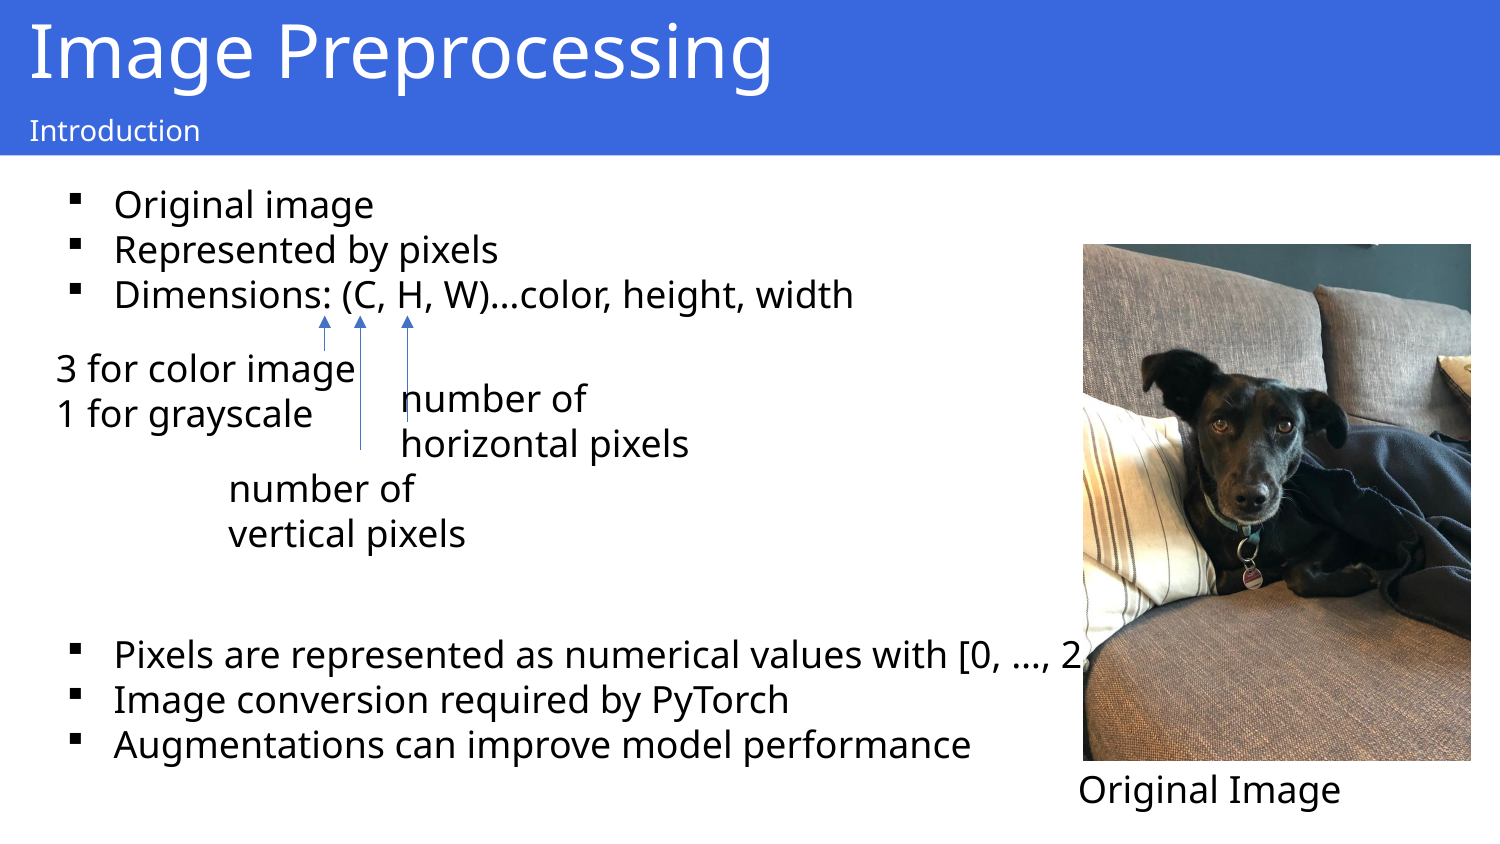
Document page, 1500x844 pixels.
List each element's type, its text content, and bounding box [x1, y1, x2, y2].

text_box 3 for color image 1 for grayscale [361, 337, 372, 443]
text_box number of vertical pixels [213, 457, 482, 563]
text_box Original image Represented by pixels Dimensions: (C, H, W)…color, height, width Pixels are represented as numerical values with [0, …, 255] Image conversion required by PyTorch Augmentations can improve model performance [52, 173, 1436, 774]
list Introduction [0, 108, 1500, 156]
text_box number of horizontal pixels [385, 367, 705, 473]
picture [1083, 244, 1471, 761]
text_box 3 for color image 1 for grayscale [40, 337, 360, 443]
text_box Original Image [1063, 758, 1357, 819]
list Image Preprocessing [0, 0, 1500, 108]
